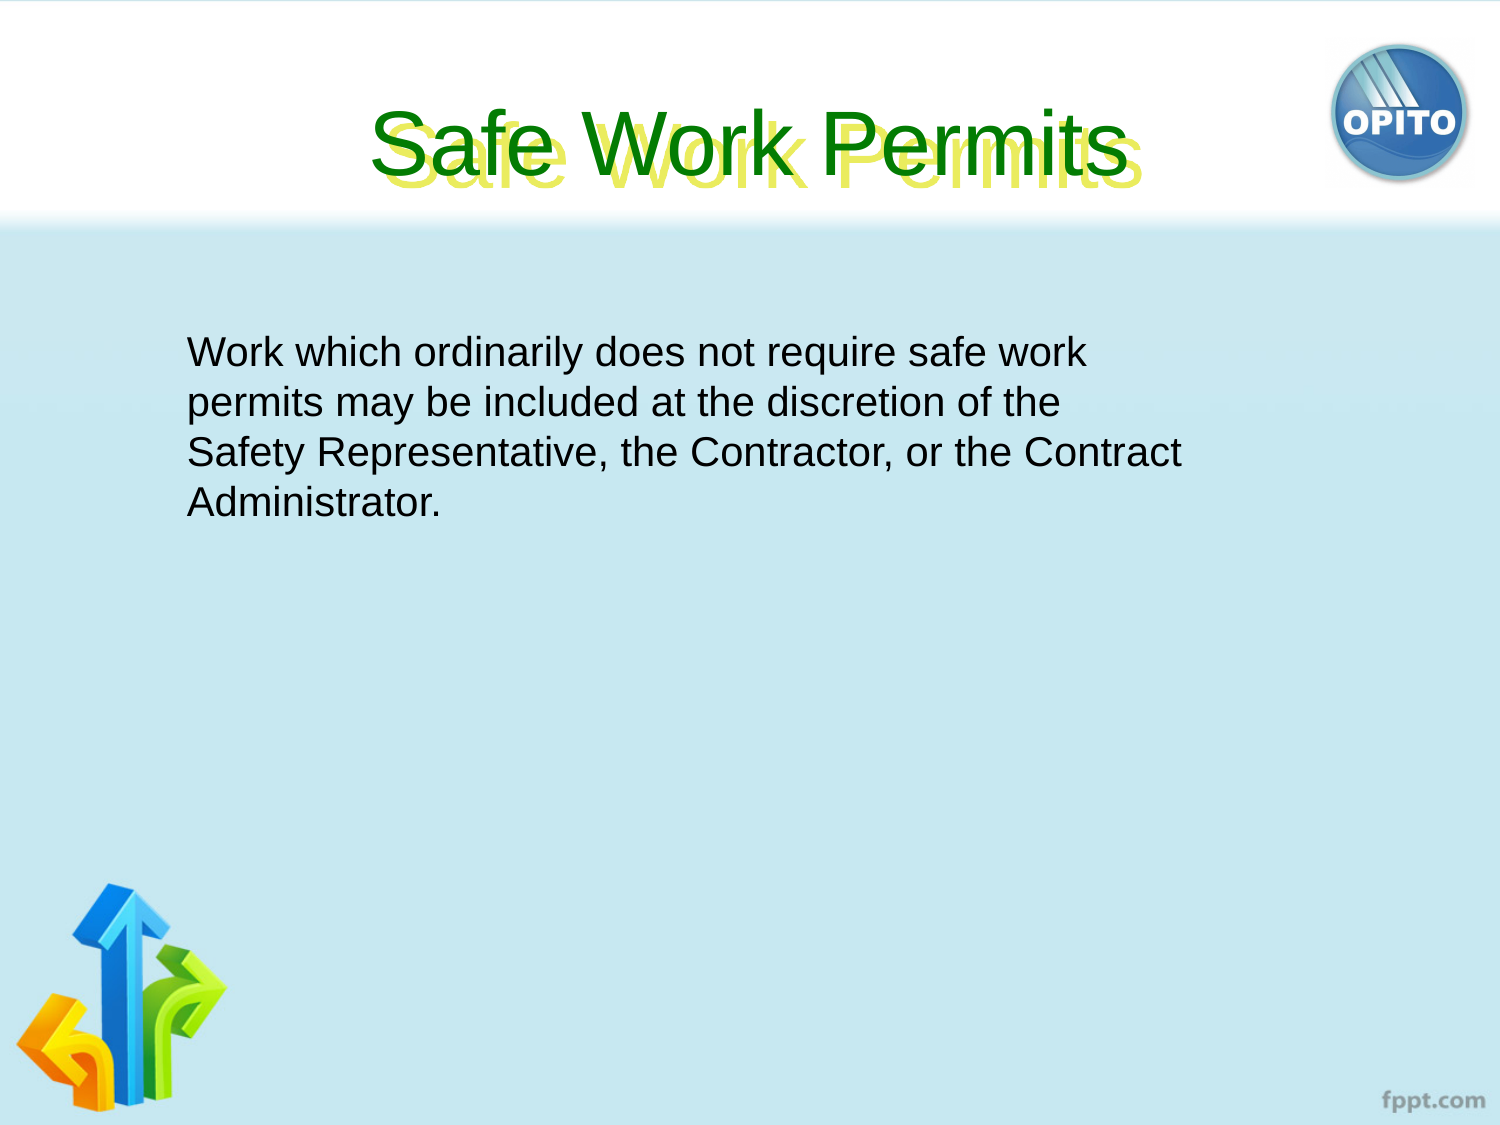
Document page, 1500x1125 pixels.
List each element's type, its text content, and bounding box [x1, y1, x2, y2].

picture [0, 0, 1500, 1125]
text_box Work which ordinarily does not require safe work permits may be included at the discretion of the Safety Representative, the Contractor, or the Contract Administrator. [171, 317, 1198, 533]
title Safe Work Permits [74, 44, 1426, 233]
